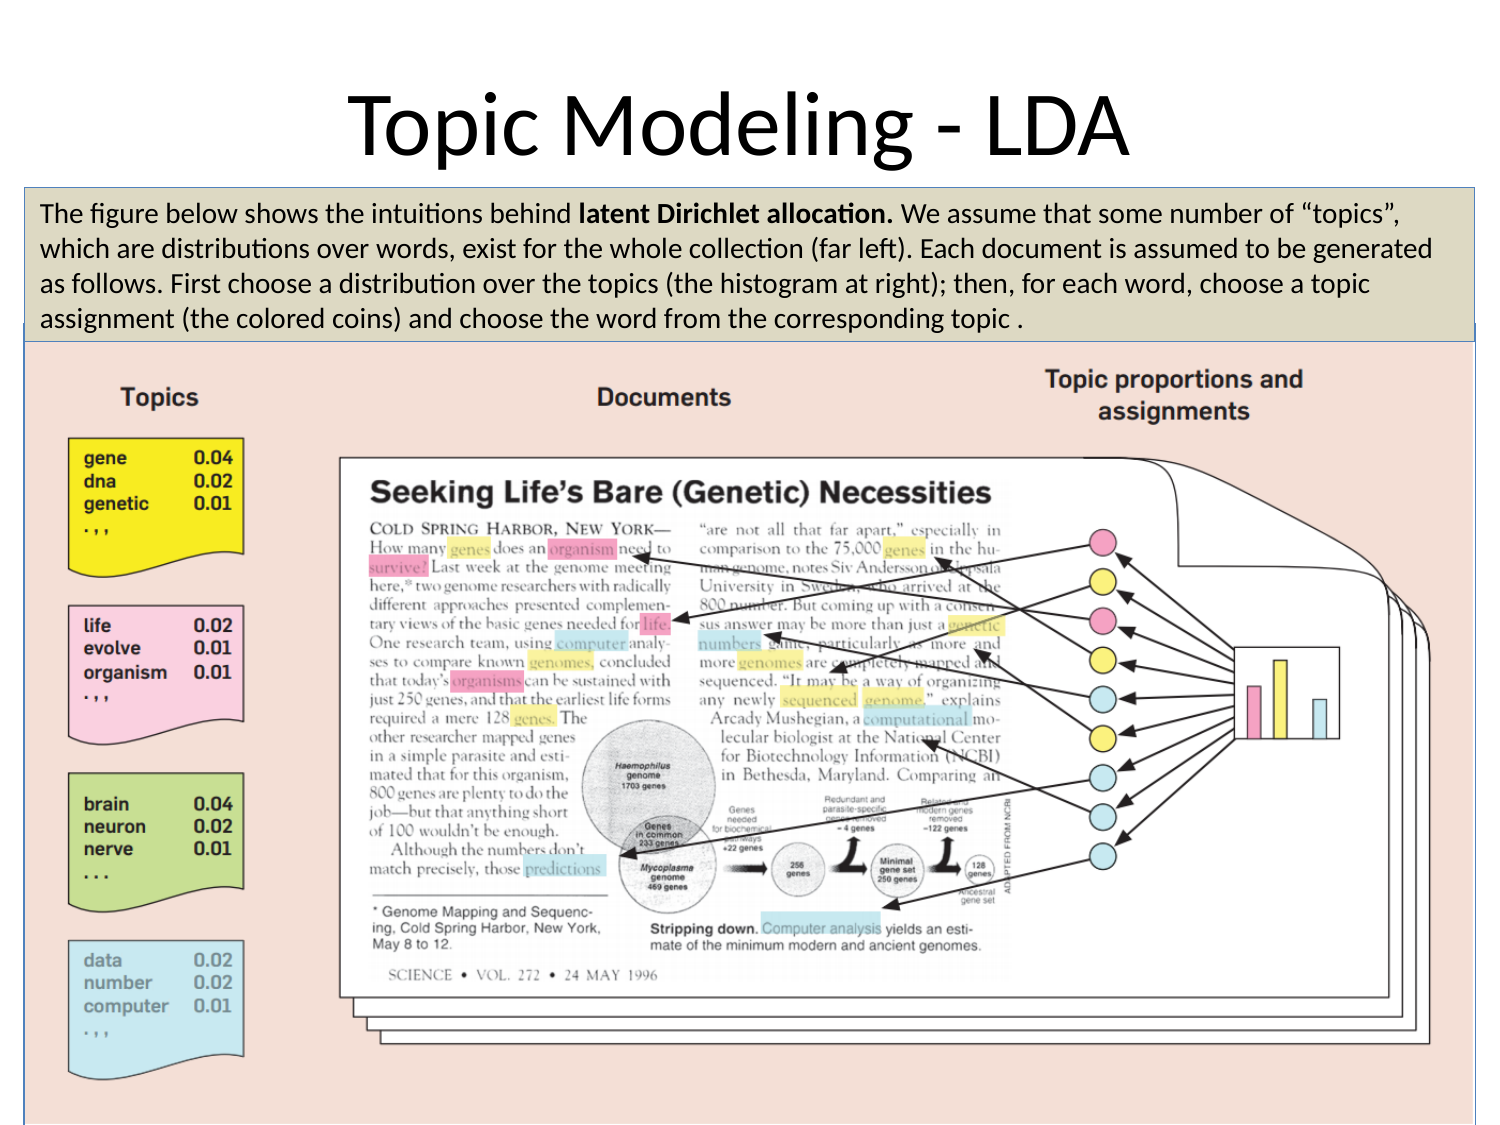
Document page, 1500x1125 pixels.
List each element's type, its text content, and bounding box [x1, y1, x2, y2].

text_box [24, 187, 1476, 1125]
title Topic Modeling - LDA [75, 24, 1425, 185]
